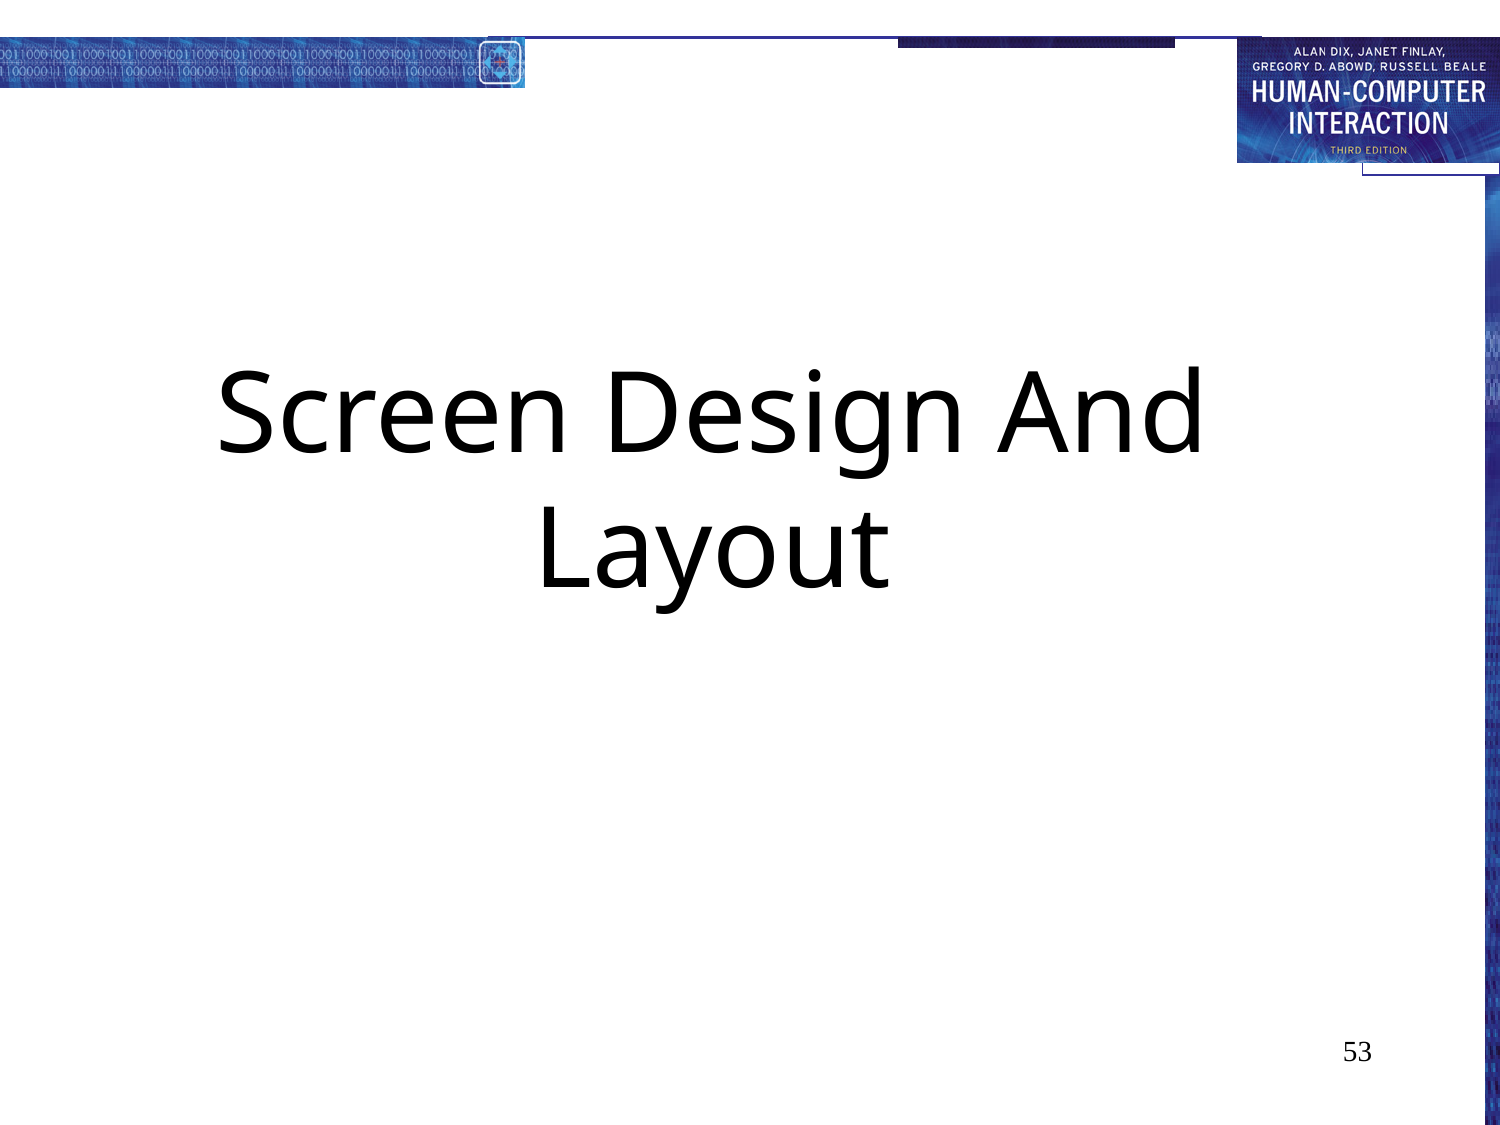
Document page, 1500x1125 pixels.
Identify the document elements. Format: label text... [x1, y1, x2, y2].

picture [1485, 176, 1500, 1125]
text_box 53 [1074, 1024, 1388, 1100]
title Screen Design And Layout [150, 299, 1275, 650]
picture [0, 37, 525, 88]
picture [1237, 37, 1500, 163]
picture [898, 37, 1175, 48]
